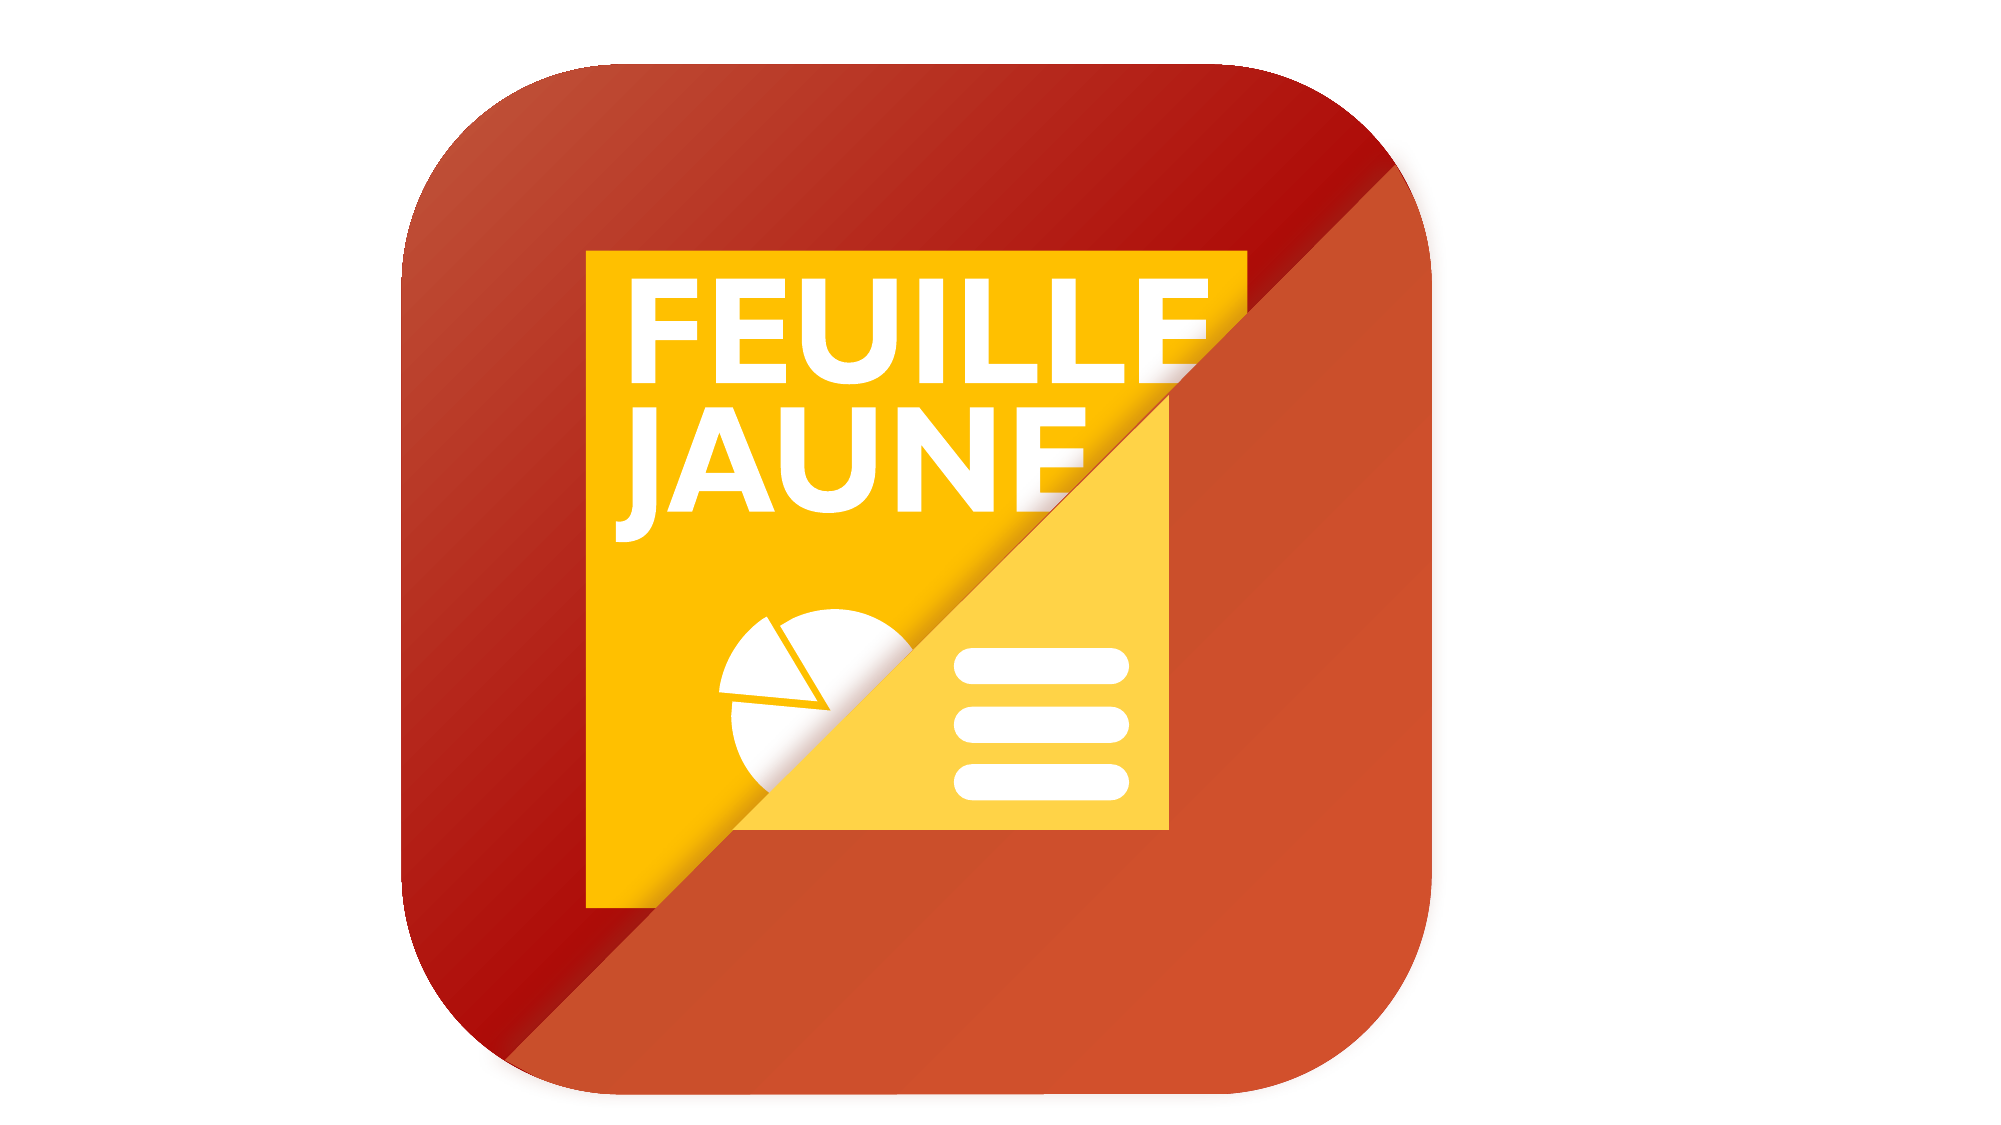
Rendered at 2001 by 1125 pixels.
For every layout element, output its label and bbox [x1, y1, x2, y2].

text_box [401, 64, 1432, 1095]
